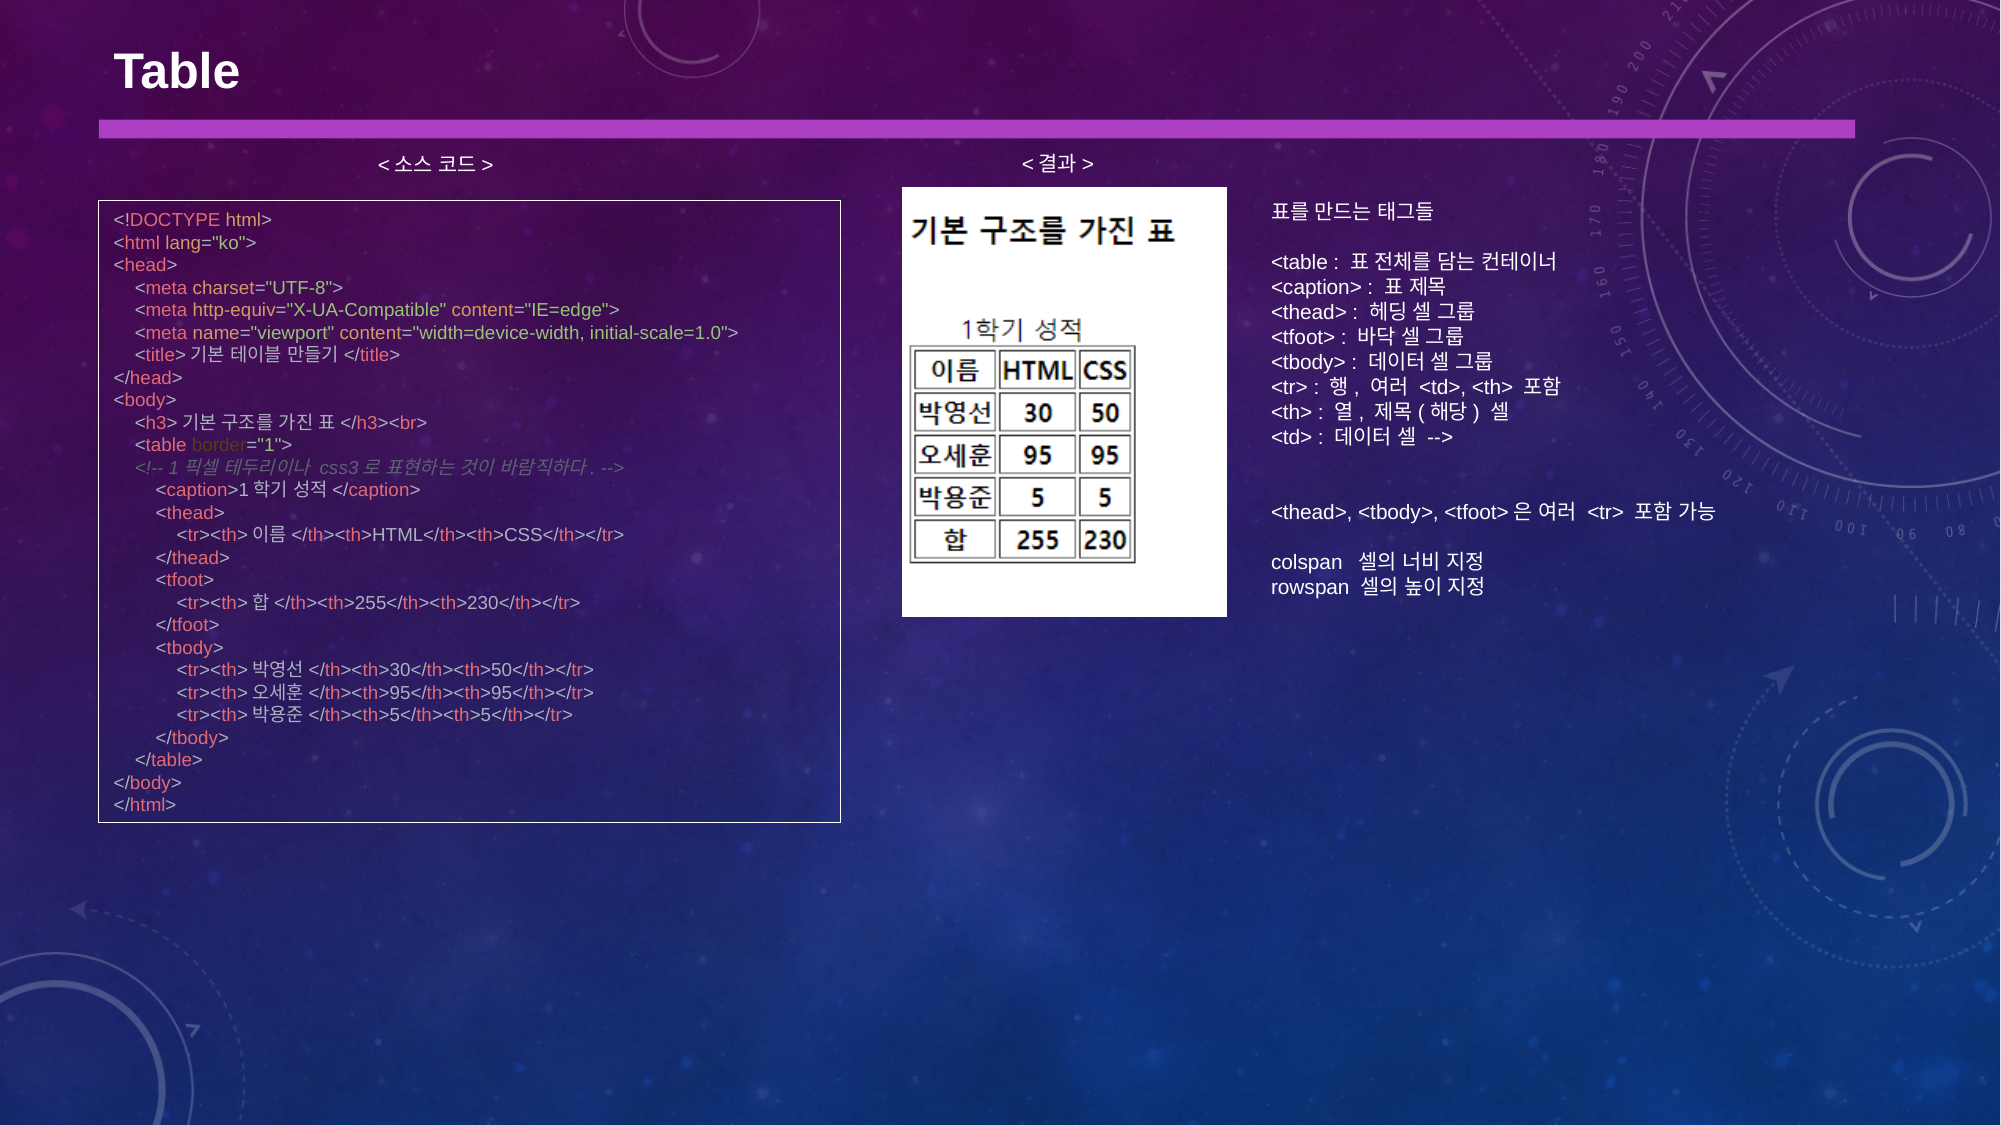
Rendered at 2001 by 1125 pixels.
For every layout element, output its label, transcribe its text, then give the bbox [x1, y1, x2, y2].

text_box <결과> [1007, 143, 1122, 183]
text_box Table [98, 31, 1778, 107]
picture [0, 0, 2001, 1125]
text_box <!DOCTYPE html> <html lang="ko"> <head> <meta charset="UTF-8"> <meta http-equiv="X-UA-Compatible" content="IE=edge"> <meta name="viewport" content="width=device-width, initial-scale=1.0"> <title>기본 테이블 만들기</title> </head> <body> <h3>기본 구조를 가진 표</h3><br> <table border="1"> <!-- 1픽셀 테두리이나 css3로 표현하는 것이 바람직하다. --> <caption>1학기 성적</caption> <thead> <tr><th>이름</th><th>HTML</th><th>CSS</th></tr> </thead> <tfoot> <tr><th>합</th><th>255</th><th>230</th></tr> </tfoot> <tbody> <tr><th>박영선</th><th>30</th><th>50</th></tr> <tr><th>오세훈</th><th>95</th><th>95</th></tr> <tr><th>박용준</th><th>5</th><th>5</th></tr> </tbody> </table> </body> </html> [98, 200, 841, 823]
text_box <소스 코드> [363, 144, 523, 184]
text_box 표를 만드는 태그들 <table : 표 전체를 담는 컨테이너 <caption> : 표 제목 <thead> : 헤딩 셀 그룹 <tfoot> : 바닥 셀 그룹 <tbody> : 데이터 셀 그룹 <tr> : 행, 여러 <td>, <th> 포함 <th> : 열, 제목(해당) 셀 <td> : 데이터 셀 --> <thead>, <tbody>, <tfoot>은 여러 <tr> 포함 가능 colspan 셀의 너비 지정 rowspan 셀의 높이 지정 [1256, 191, 1868, 731]
text_box [97, 118, 1857, 140]
